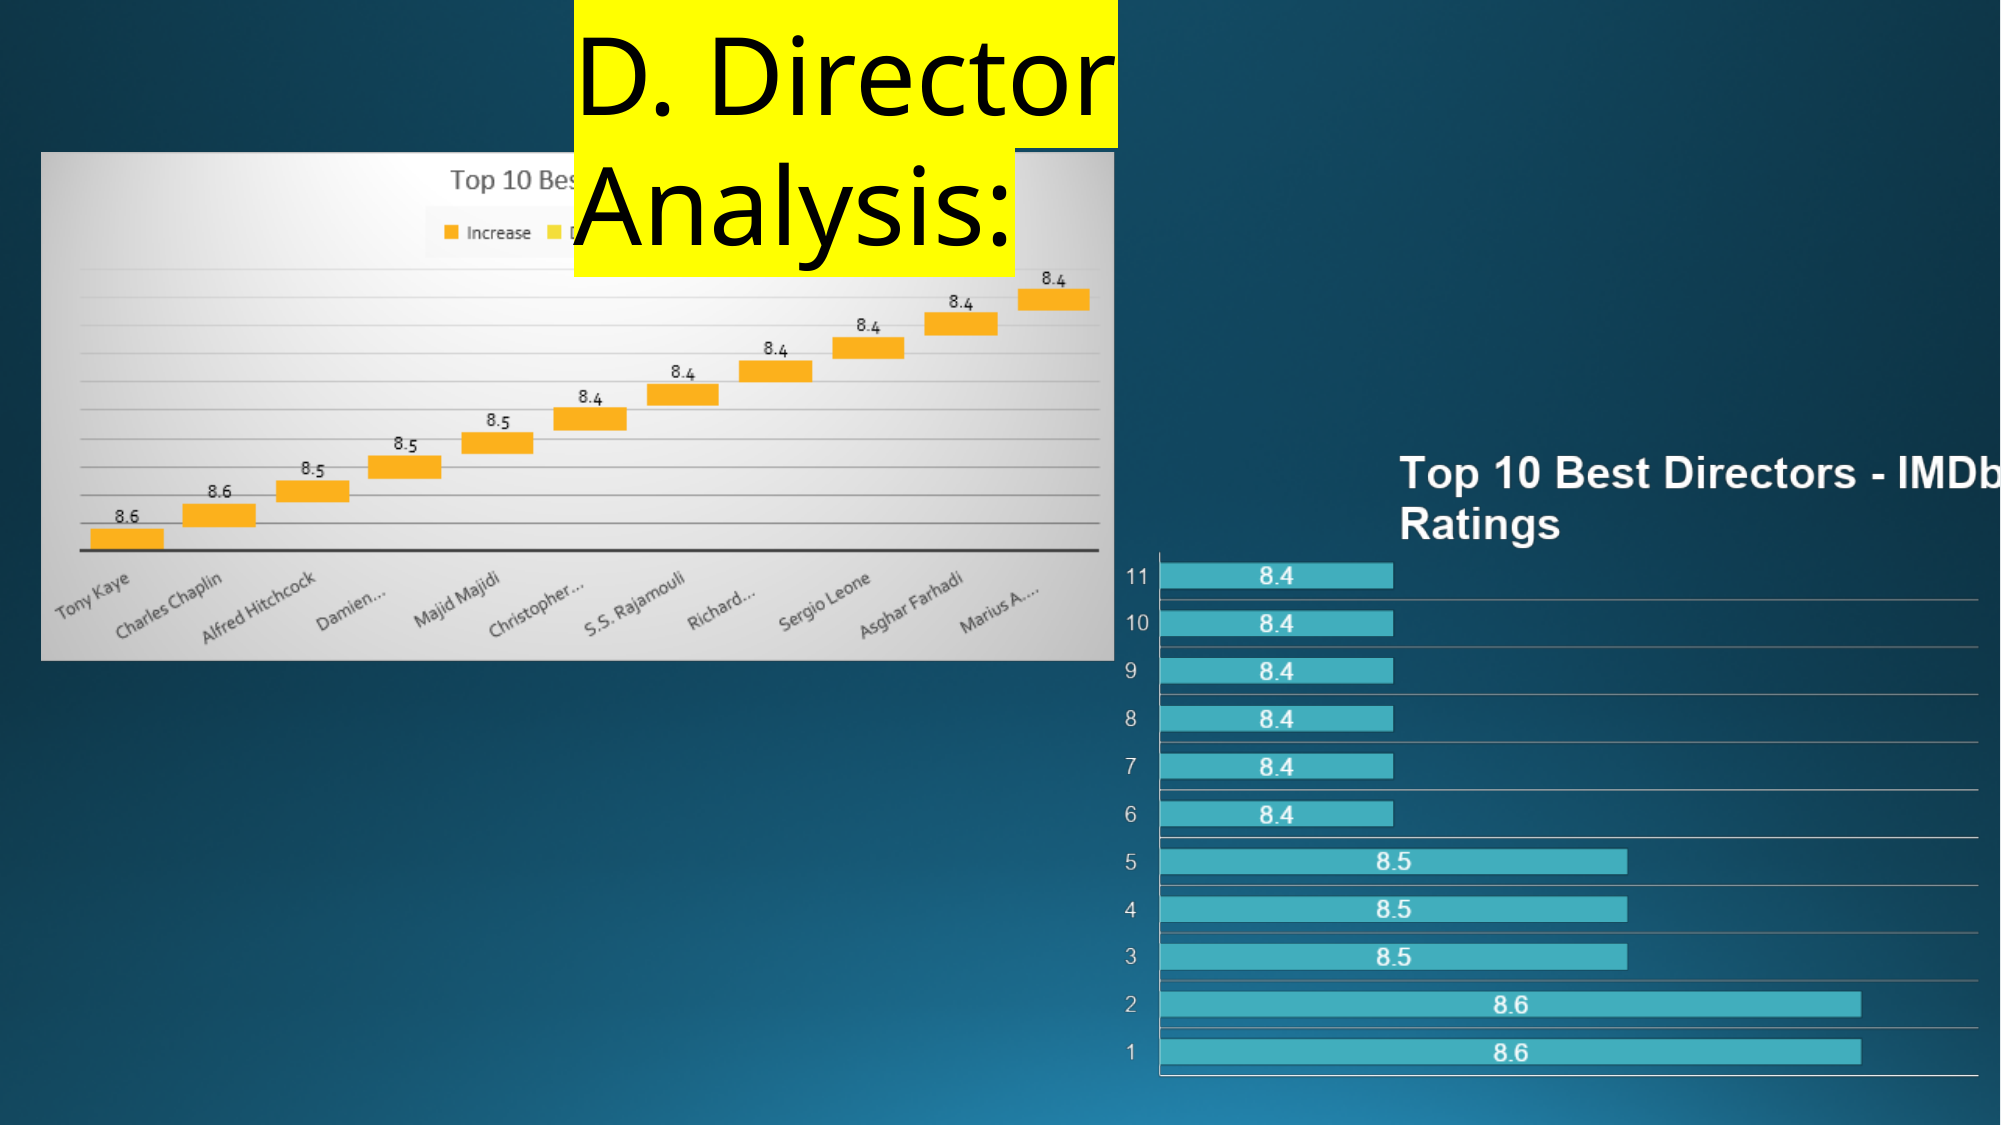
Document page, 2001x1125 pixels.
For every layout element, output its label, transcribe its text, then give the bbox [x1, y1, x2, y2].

text_box D. Director Analysis: [558, 0, 1479, 405]
picture [0, 0, 2001, 1125]
